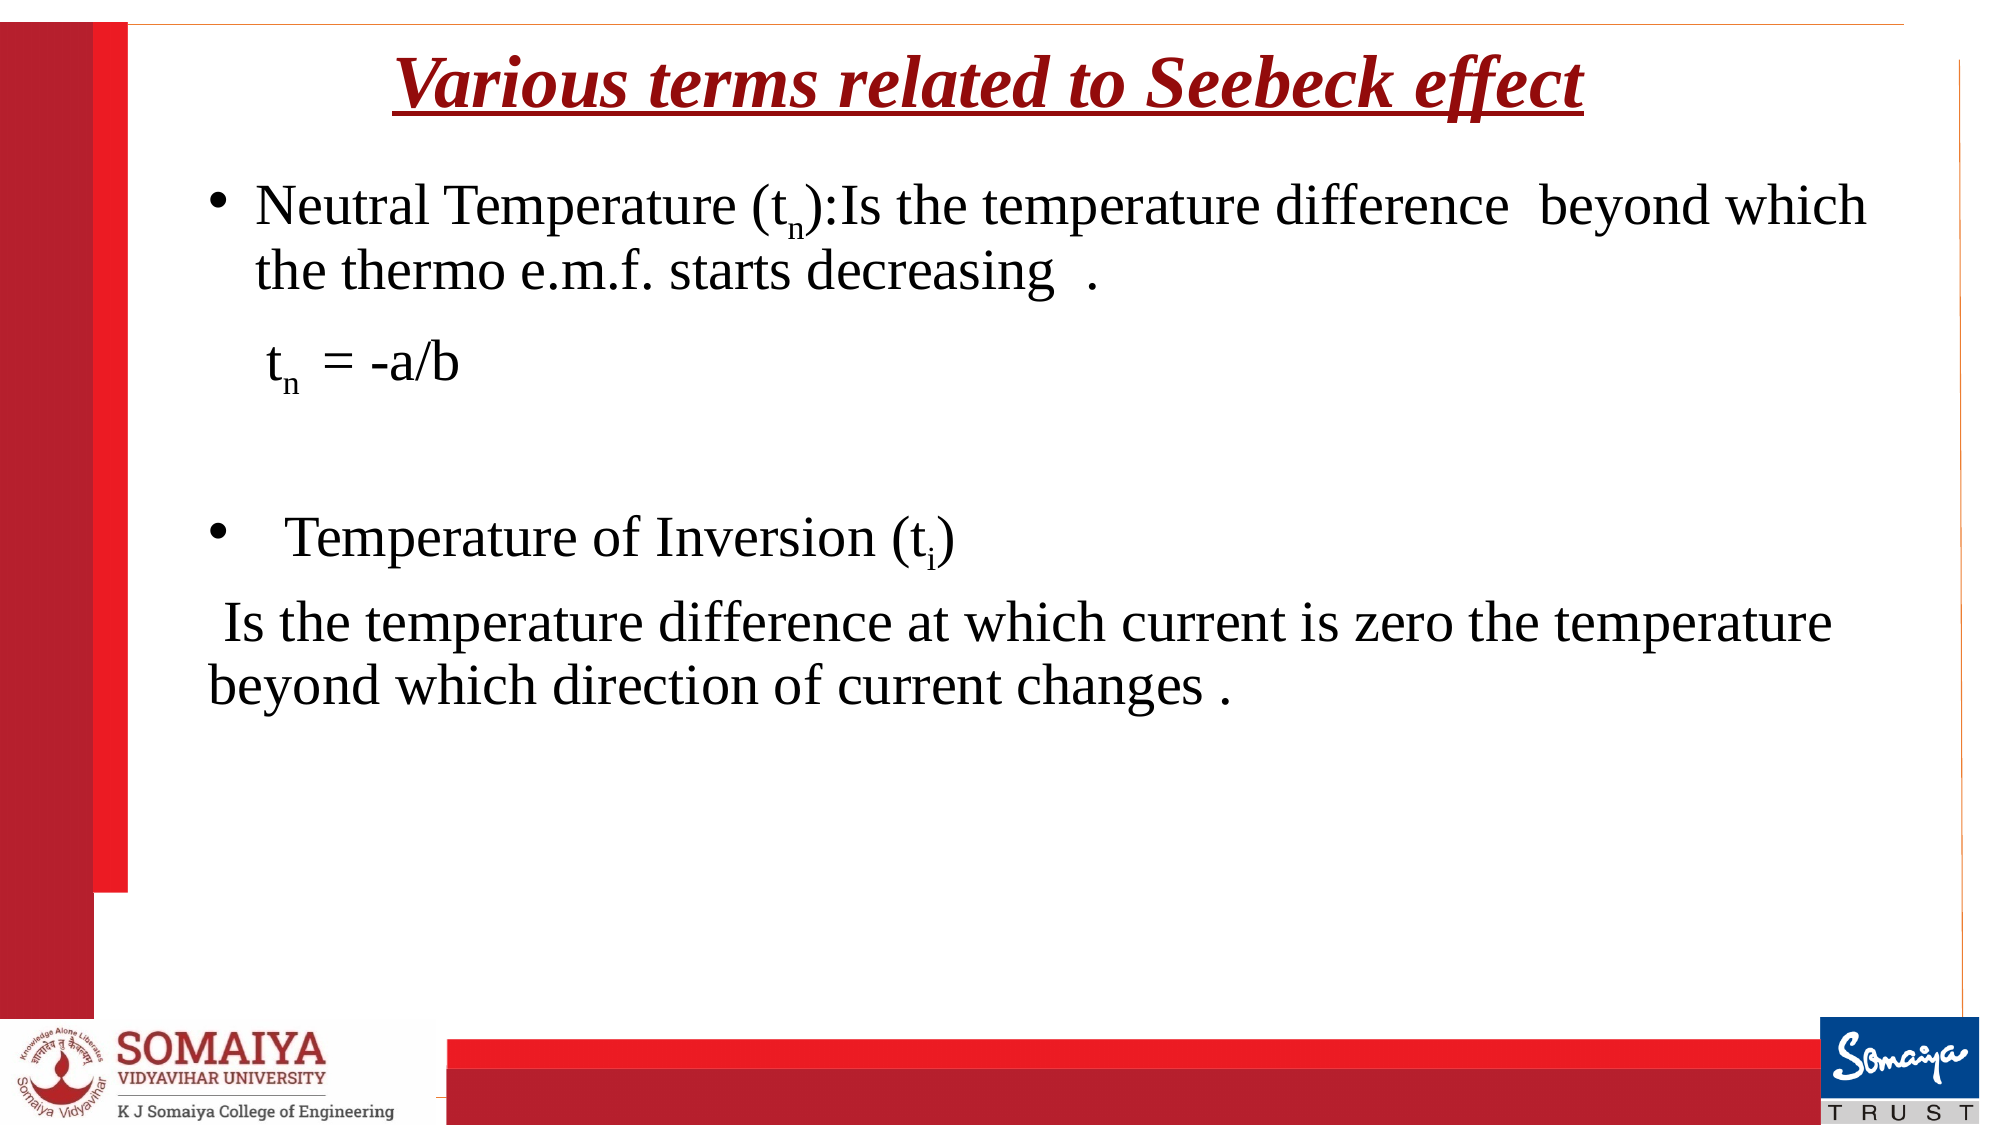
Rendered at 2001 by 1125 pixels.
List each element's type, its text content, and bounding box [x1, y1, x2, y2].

picture [0, 22, 436, 1125]
list Neutral Temperature (tn):Is the temperature difference beyond which the thermo e.m.f. starts decreasing . tn = -a/b Temperature of Inversion (ti) Is the temperature difference at which current is zero the temperature beyond which direction of current changes . [193, 160, 1890, 960]
picture [447, 1040, 1820, 1125]
picture [1820, 1017, 1980, 1124]
title Various terms related to Seebeck effect [178, 35, 1798, 179]
